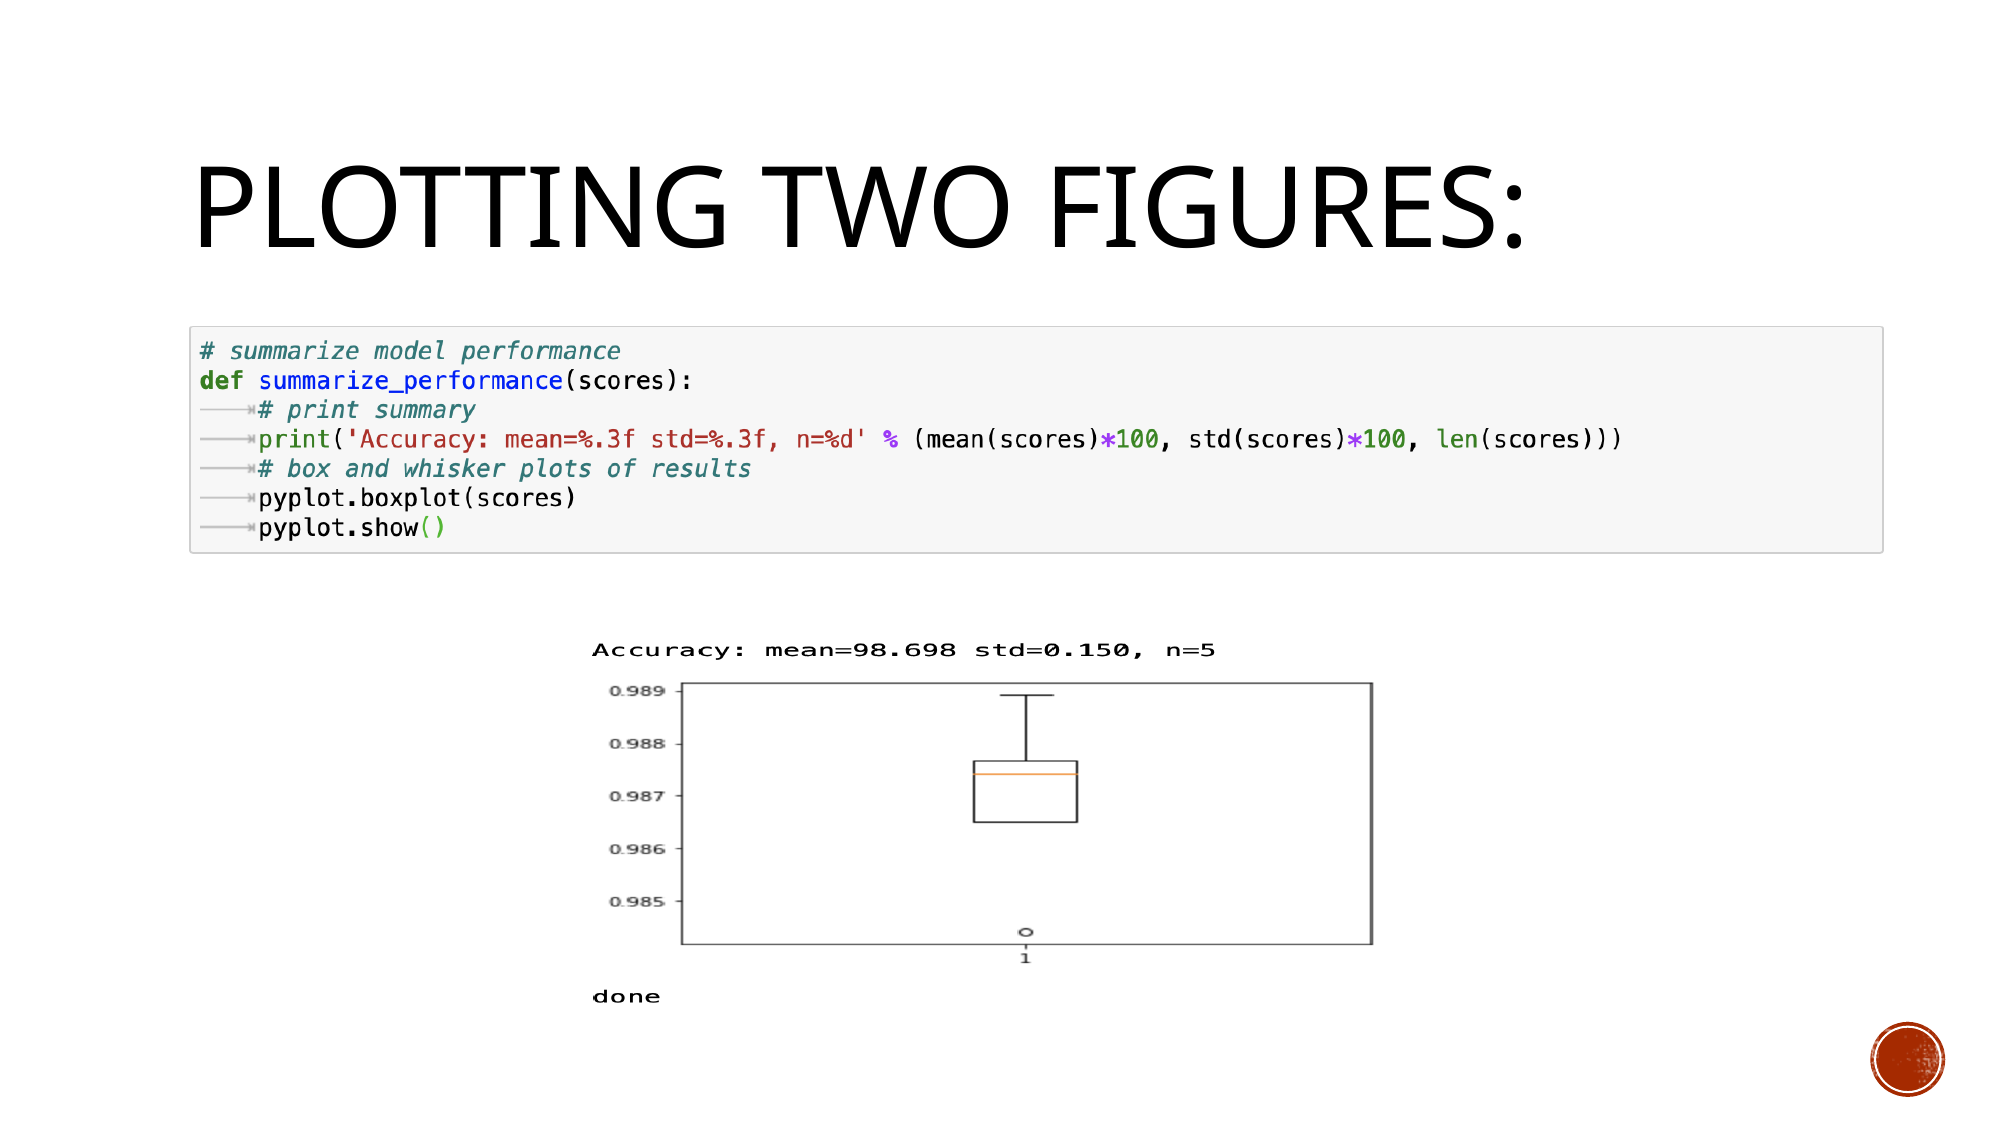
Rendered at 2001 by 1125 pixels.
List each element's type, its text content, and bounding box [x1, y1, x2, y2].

title Plotting Two Figures: [175, 79, 1826, 306]
picture [175, 307, 1897, 563]
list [564, 632, 1439, 1009]
